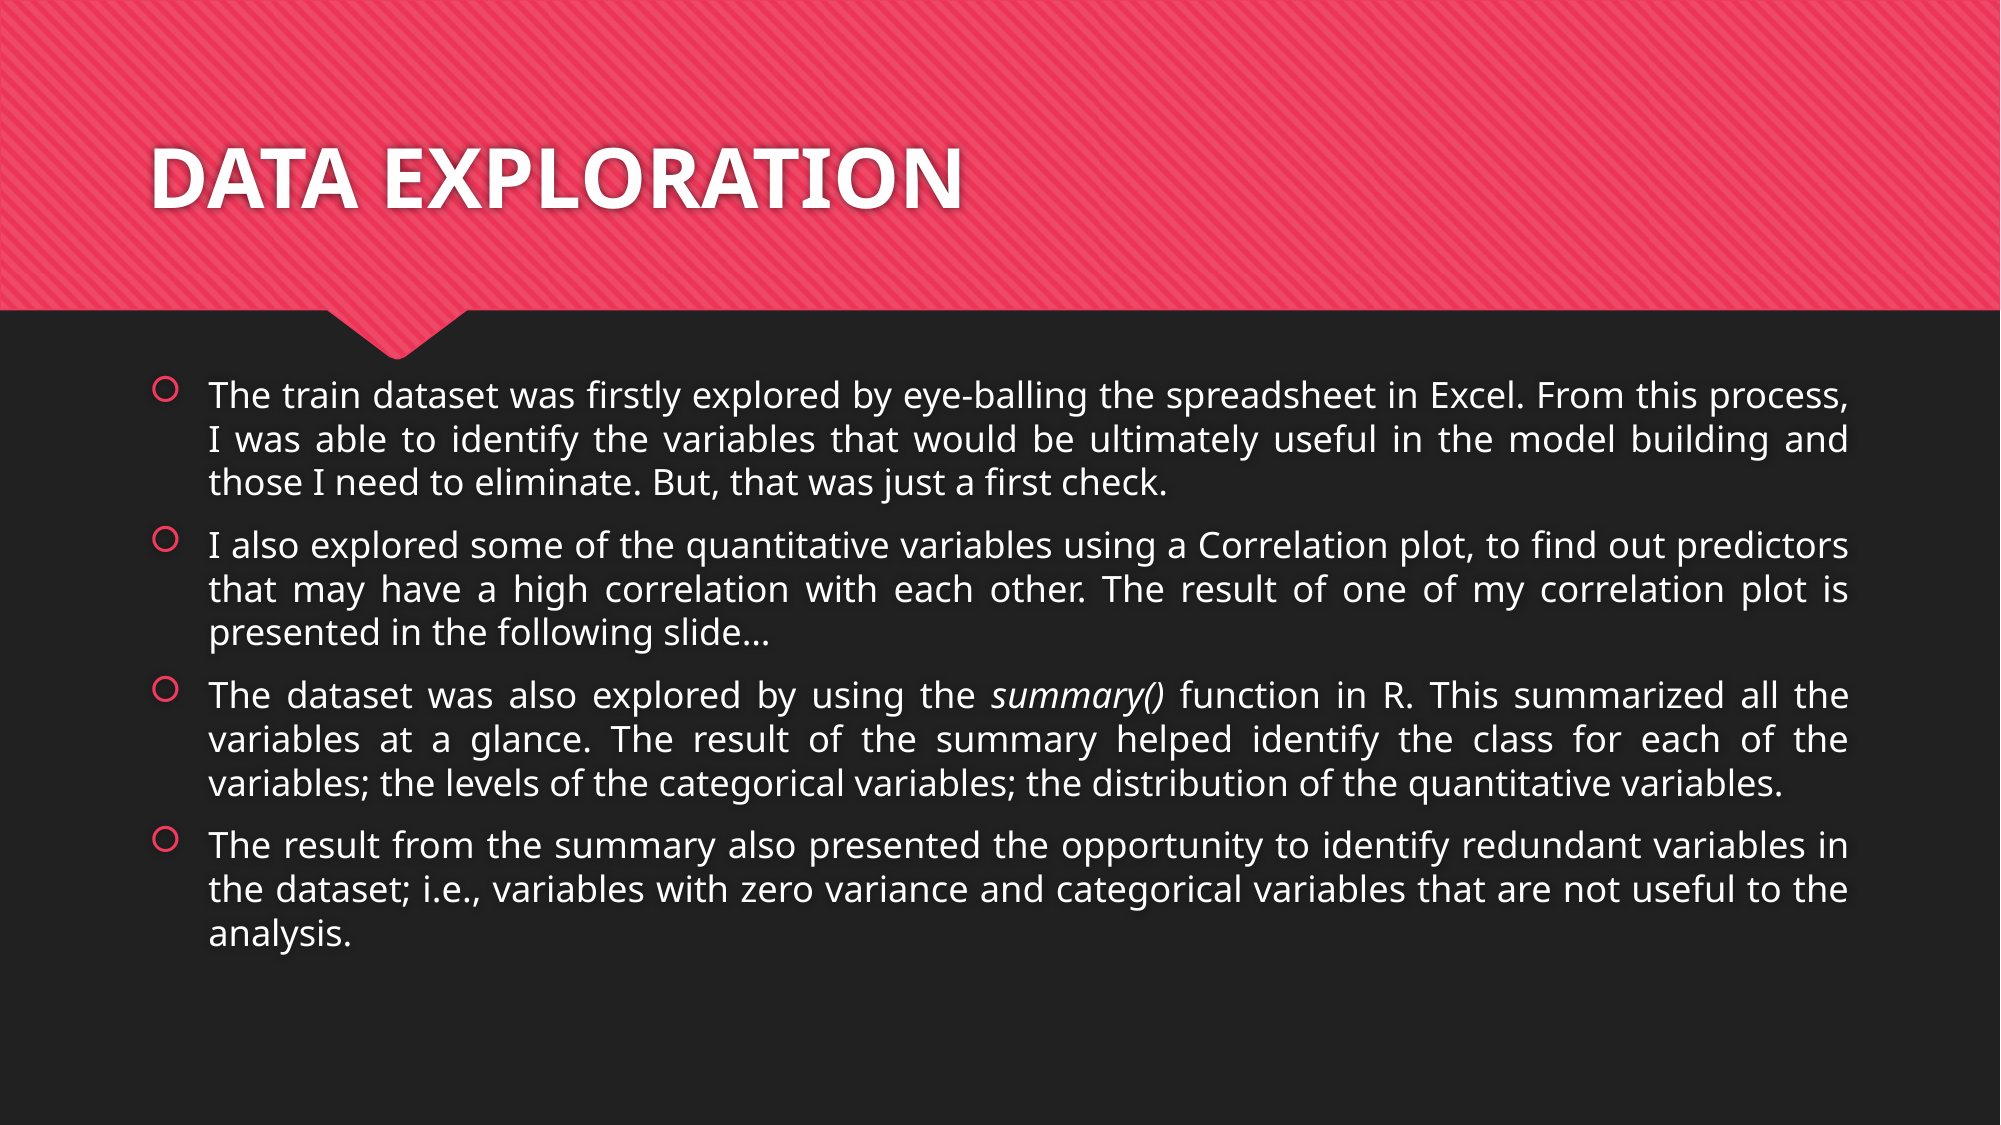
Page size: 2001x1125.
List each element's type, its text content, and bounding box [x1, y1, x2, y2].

list The train dataset was firstly explored by eye-balling the spreadsheet in Excel. From this process, I was able to identify the variables that would be ultimately useful in the model building and those I need to eliminate. But, that was just a first check. I also explored some of the quantitative variables using a Correlation plot, to find out predictors that may have a high correlation with each other. The result of one of my correlation plot is presented in the following slide… The dataset was also explored by using the summary() function in R. This summarized all the variables at a glance. The result of the summary helped identify the class for each of the variables; the levels of the categorical variables; the distribution of the quantitative variables. The result from the summary also presented the opportunity to identify redundant variables in the dataset; i.e., variables with zero variance and categorical variables that are not useful to the analysis. [134, 364, 1866, 962]
title DATA EXPLORATION [132, 73, 1868, 233]
